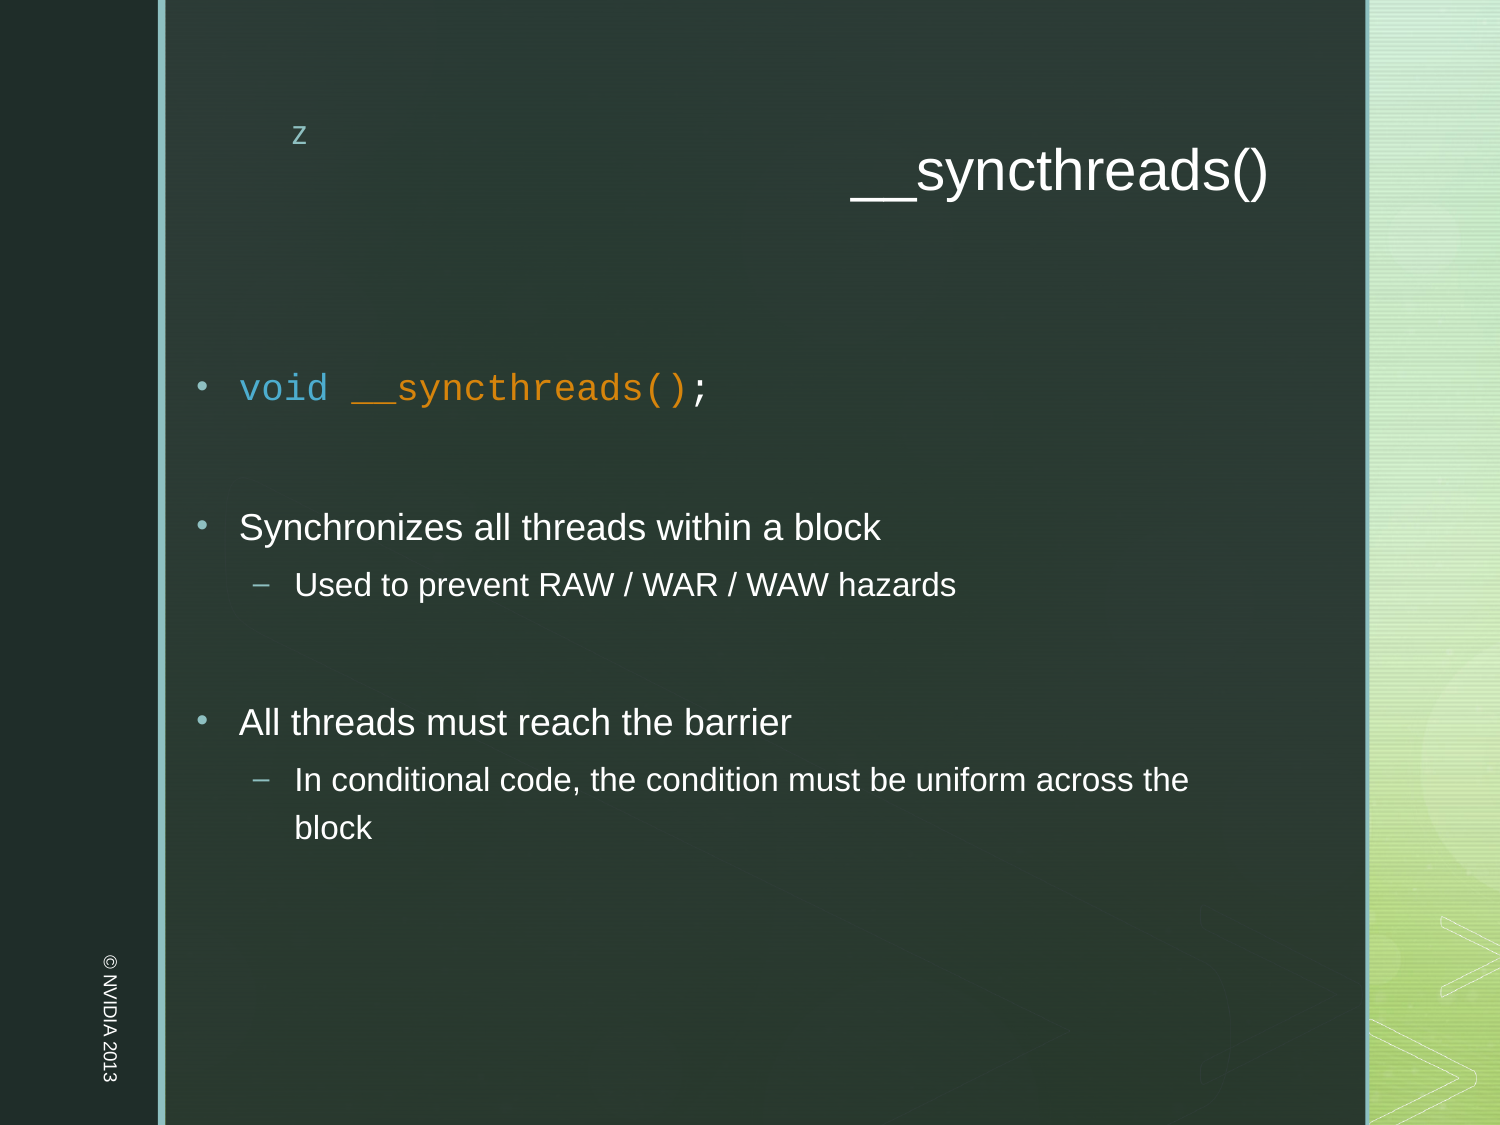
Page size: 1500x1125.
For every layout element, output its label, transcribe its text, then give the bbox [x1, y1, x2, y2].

list void __syncthreads(); Synchronizes all threads within a block Used to prevent RAW / WAR / WAW hazards All threads must reach the barrier In conditional code, the condition must be uniform across the block [181, 208, 1286, 993]
footer © NVIDIA 2013 [97, 132, 128, 1098]
title __syncthreads() [321, 132, 1286, 208]
picture [1370, 0, 1500, 1125]
